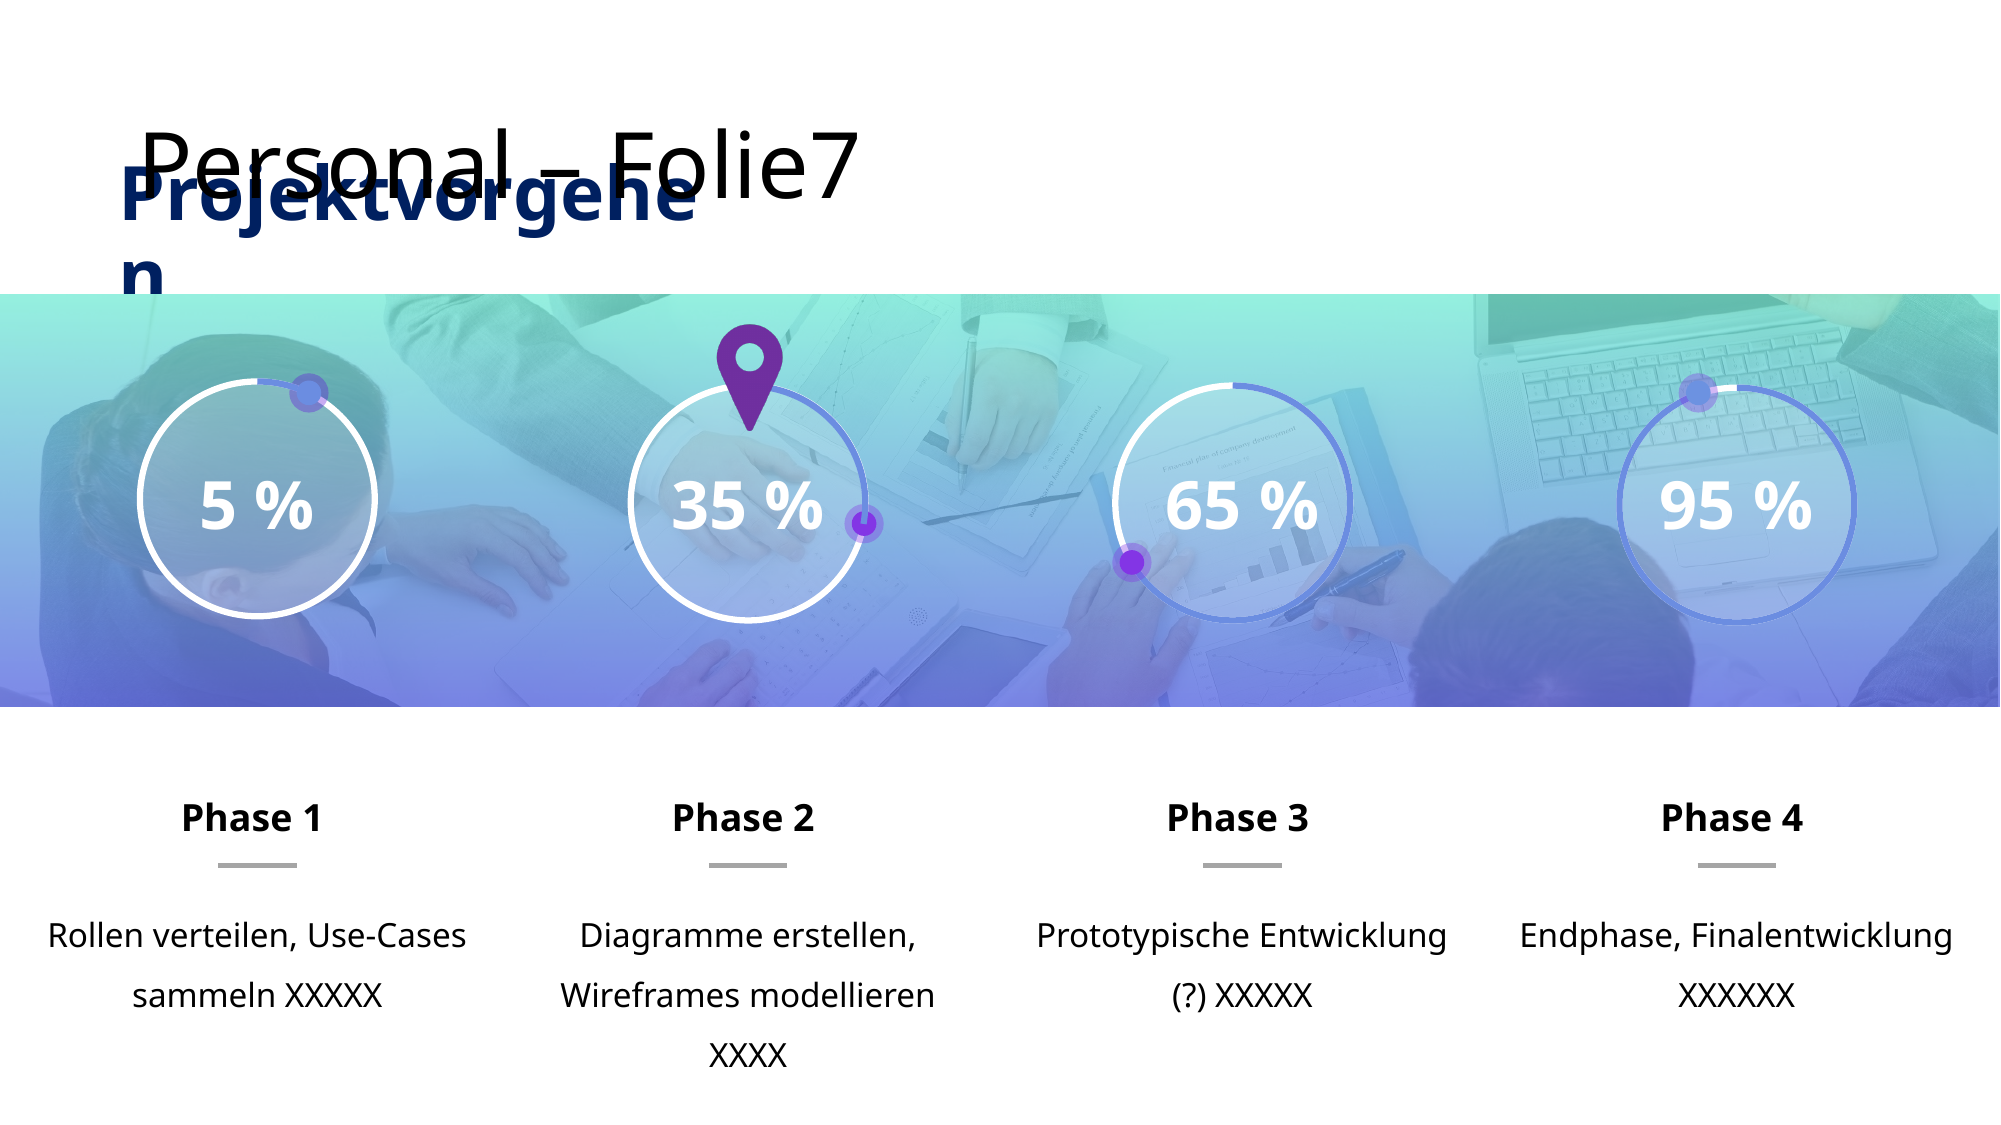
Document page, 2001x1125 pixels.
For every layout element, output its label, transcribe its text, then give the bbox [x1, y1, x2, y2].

text_box Projektvorgehen [118, 152, 743, 294]
title Personal – Folie7 [137, 59, 1863, 278]
text_box Endphase, Finalentwicklung XXXXXX [1519, 894, 1955, 1015]
text_box Rollen verteilen, Use-Cases sammeln XXXXX [39, 894, 475, 1015]
text_box Phase 4 [1660, 794, 1814, 840]
text_box Phase 3 [1166, 794, 1319, 840]
picture [674, 302, 825, 453]
text_box Phase 1 [180, 794, 334, 840]
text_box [0, 294, 2000, 707]
text_box Diagramme erstellen, Wireframes modellieren XXXX [530, 894, 966, 1075]
text_box Phase 2 [671, 794, 825, 840]
text_box Prototypische Entwicklung (?) XXXXX [1024, 894, 1461, 1015]
